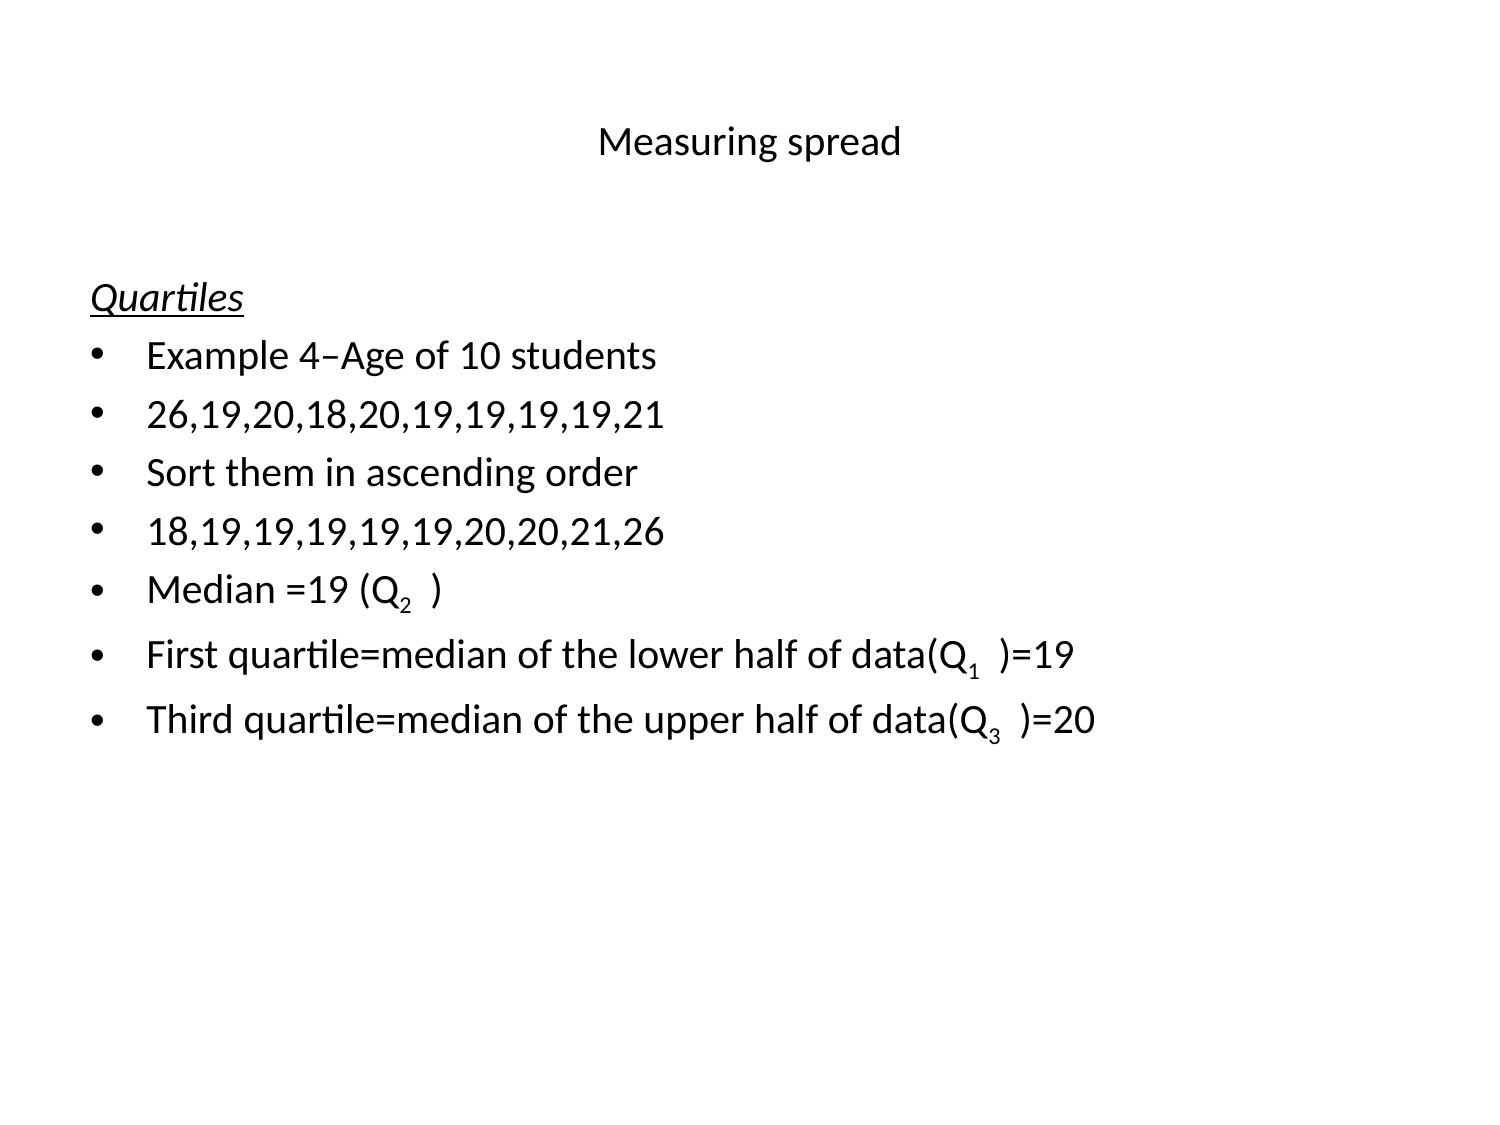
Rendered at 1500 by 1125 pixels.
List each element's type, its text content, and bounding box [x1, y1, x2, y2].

list Quartiles Example 4–Age of 10 students 26,19,20,18,20,19,19,19,19,21 Sort them in ascending order 18,19,19,19,19,19,20,20,21,26 Median =19 (Q2 ) First quartile=median of the lower half of data(Q1 )=19 Third quartile=median of the upper half of data(Q3 )=20 [75, 262, 1425, 1005]
title Measuring spread [75, 45, 1425, 233]
